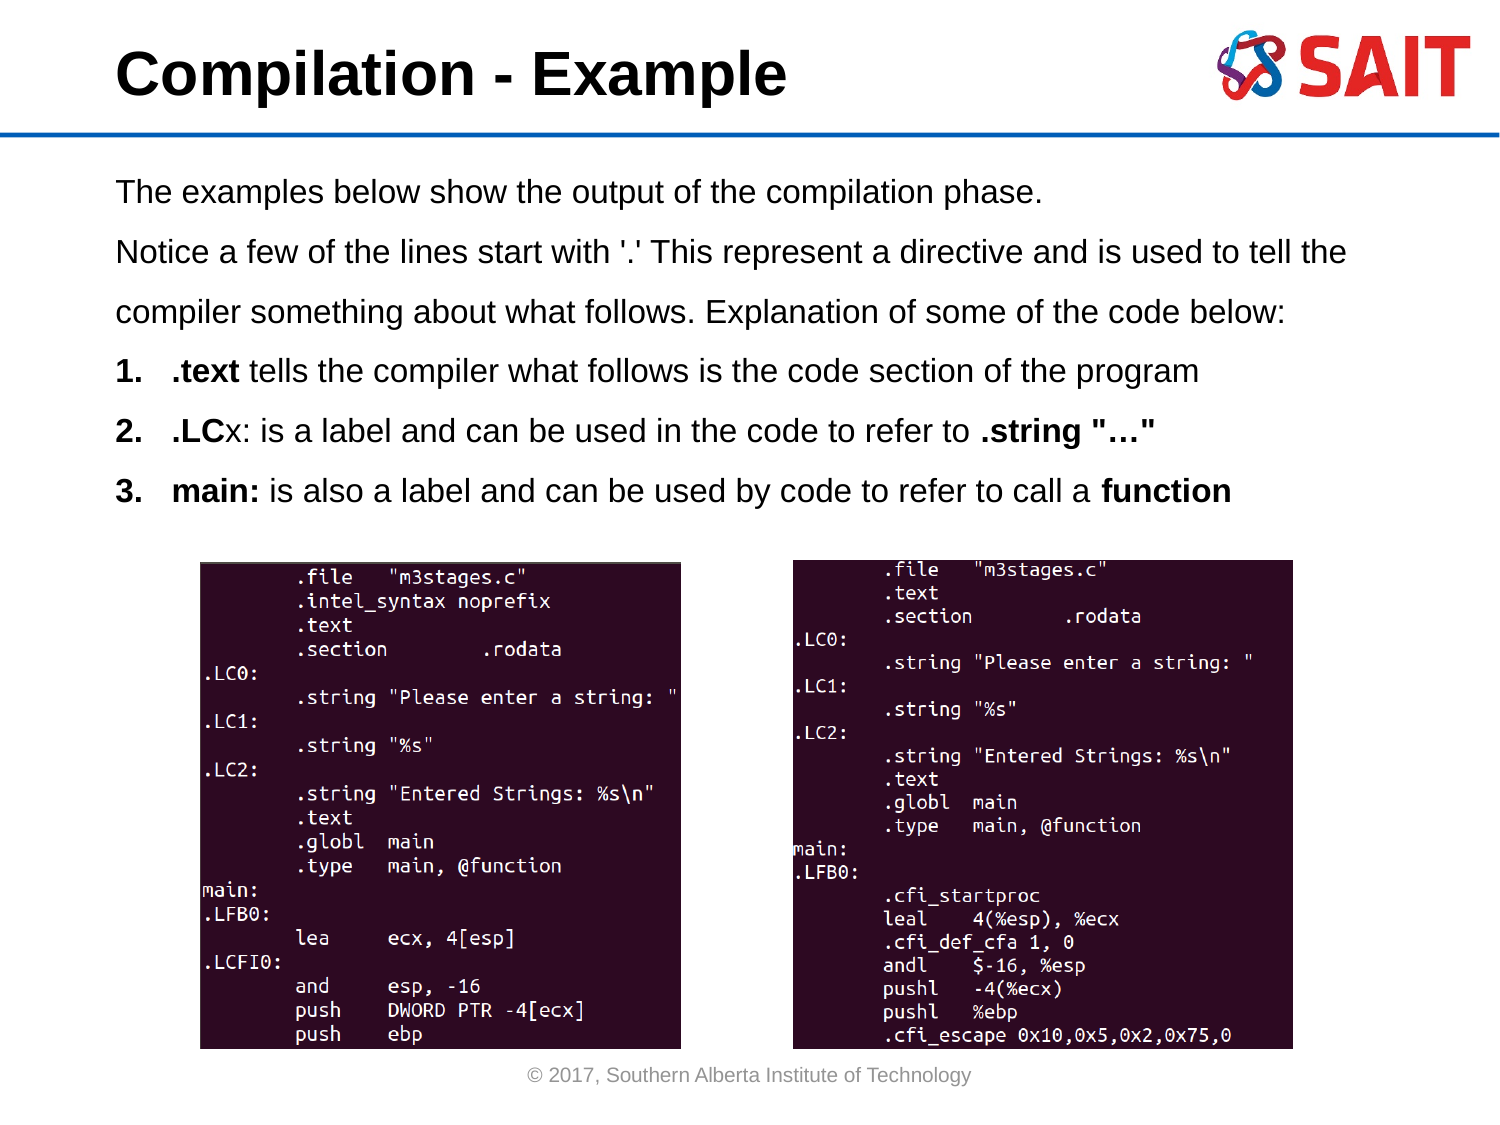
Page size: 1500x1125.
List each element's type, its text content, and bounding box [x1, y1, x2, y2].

picture [793, 560, 1293, 1049]
text_box The examples below show the output of the compilation phase. Notice a few of the lines start with '.' This represent a directive and is used to tell the compiler something about what follows. Explanation of some of the code below: .text tells the compiler what follows is the code section of the program .LCx: is a label and can be used in the code to refer to .string "…" main: is also a label and can be used by code to refer to call a function [100, 142, 1399, 517]
picture [1187, 0, 1500, 130]
text_box Compilation - Example [100, 26, 1200, 138]
picture [199, 562, 681, 1049]
